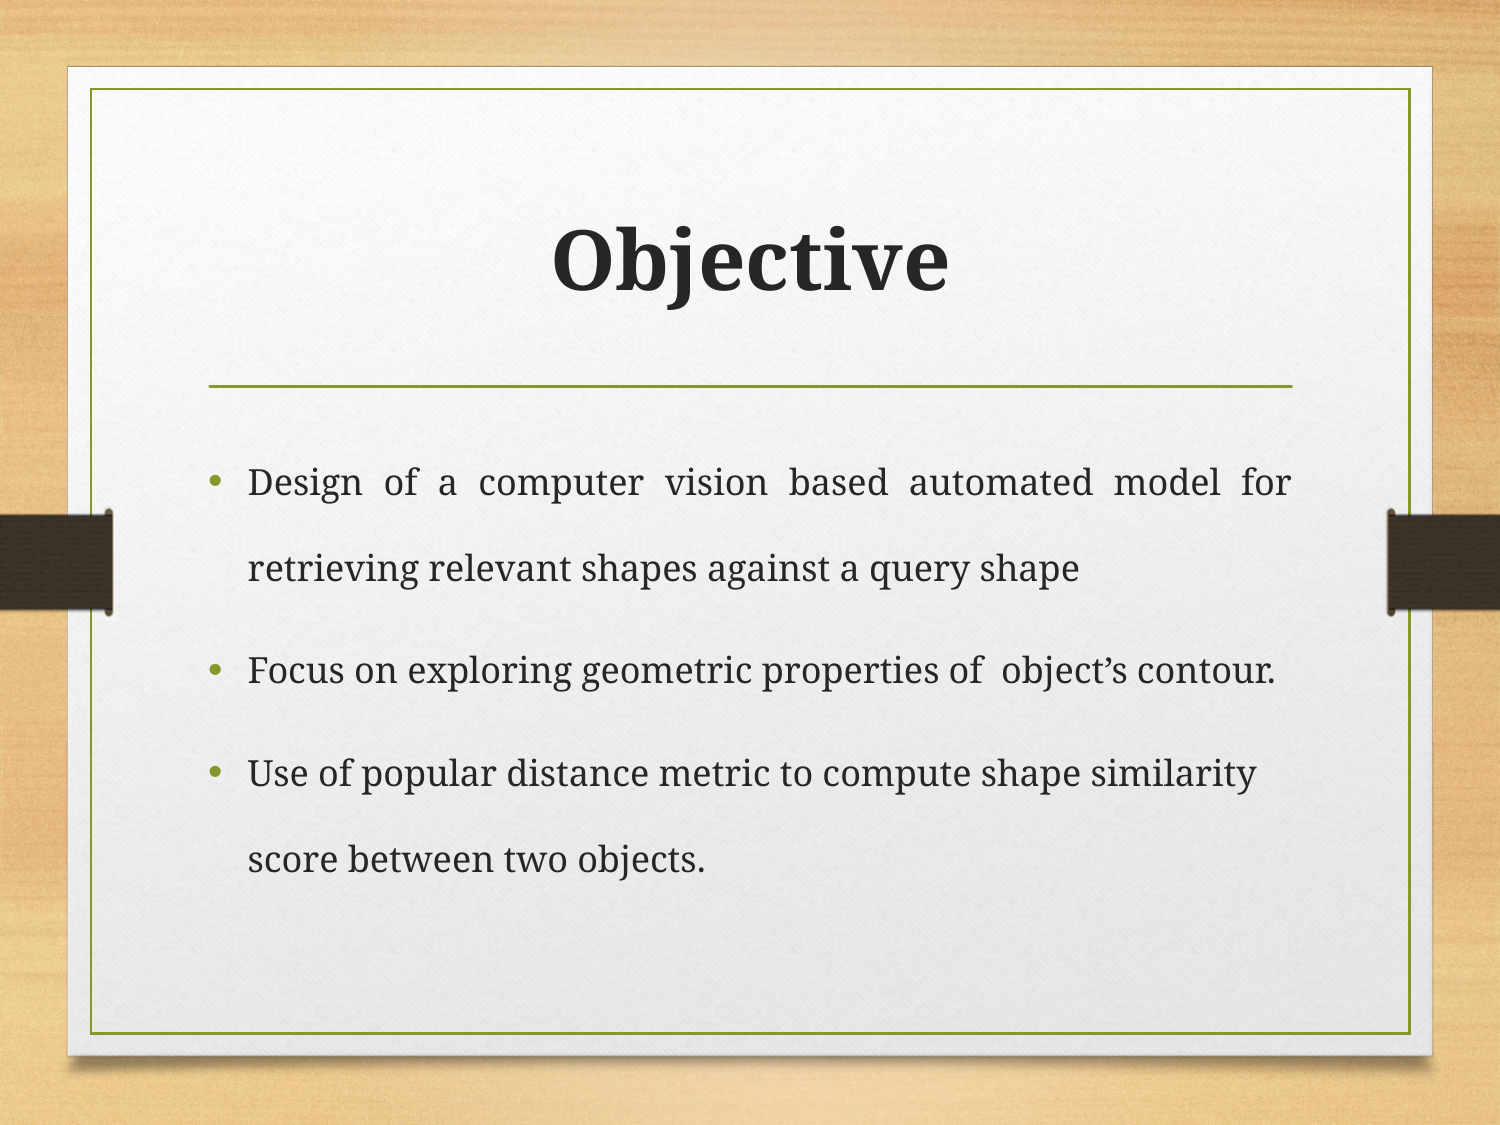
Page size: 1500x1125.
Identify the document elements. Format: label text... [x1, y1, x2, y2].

list Design of a computer vision based automated model for retrieving relevant shapes against a query shape Focus on exploring geometric properties of object’s contour. Use of popular distance metric to compute shape similarity score between two objects. [193, 408, 1309, 974]
picture [0, 0, 1500, 1125]
title Objective [193, 150, 1309, 365]
